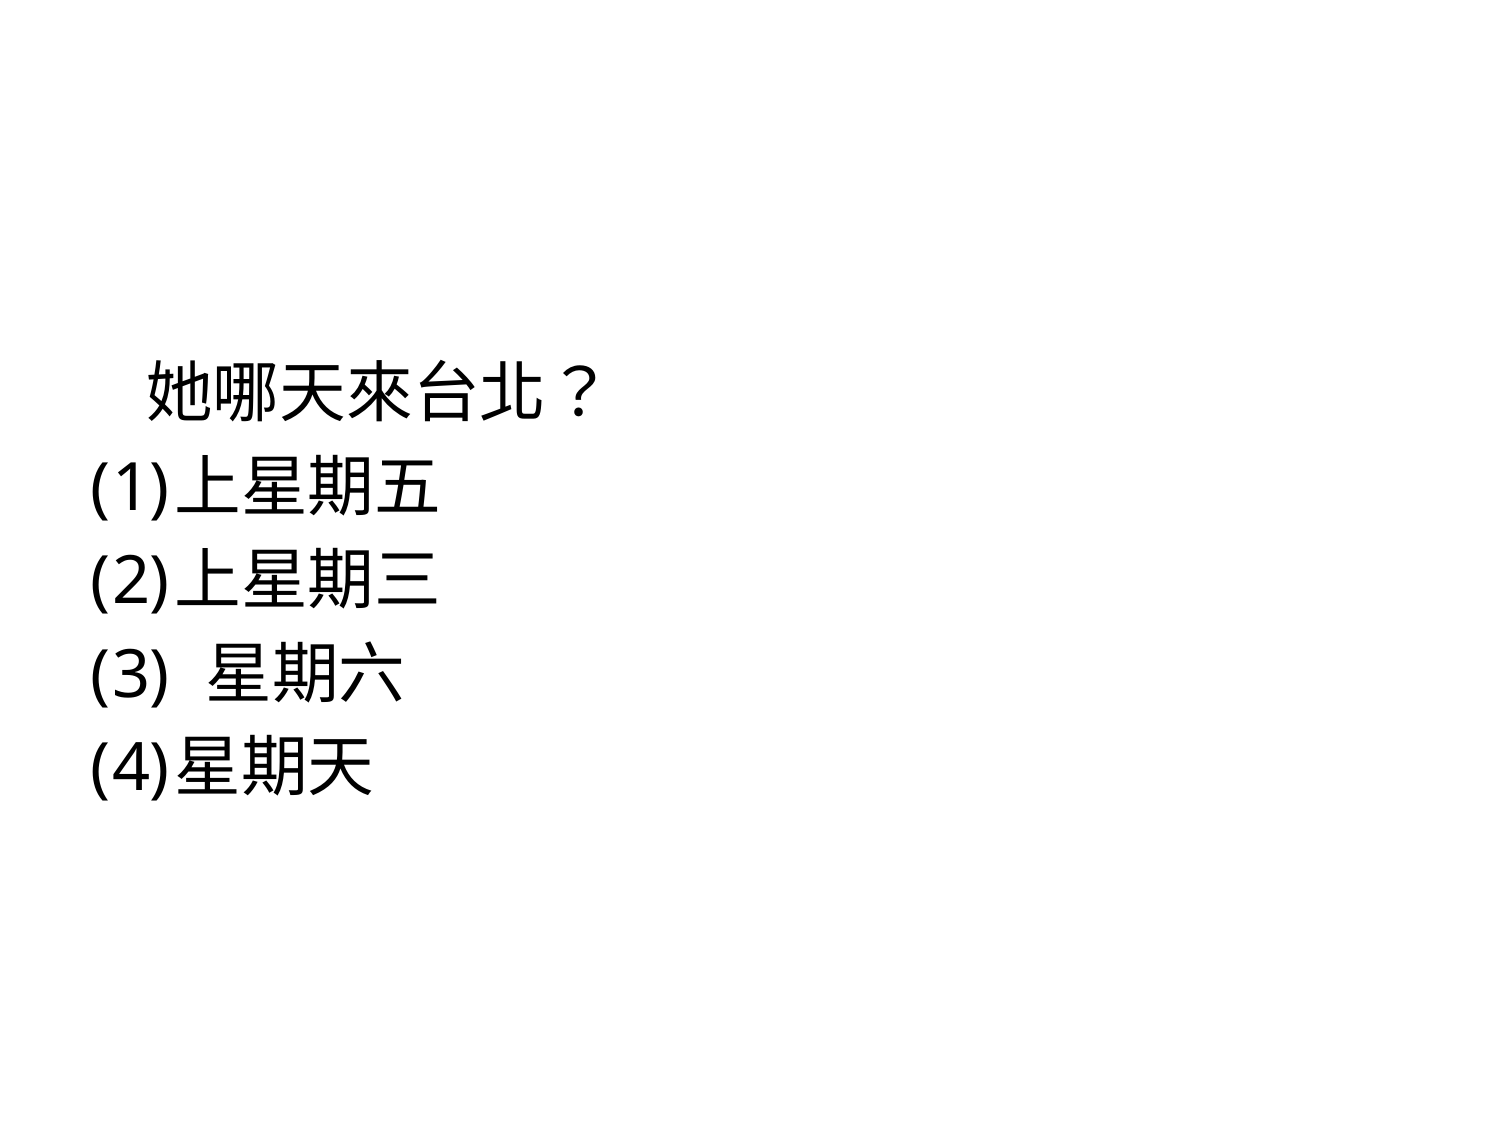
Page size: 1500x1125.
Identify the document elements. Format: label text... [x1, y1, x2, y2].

list 她哪天來台北？ 上星期五 上星期三 星期六 星期天 [75, 262, 1425, 1005]
